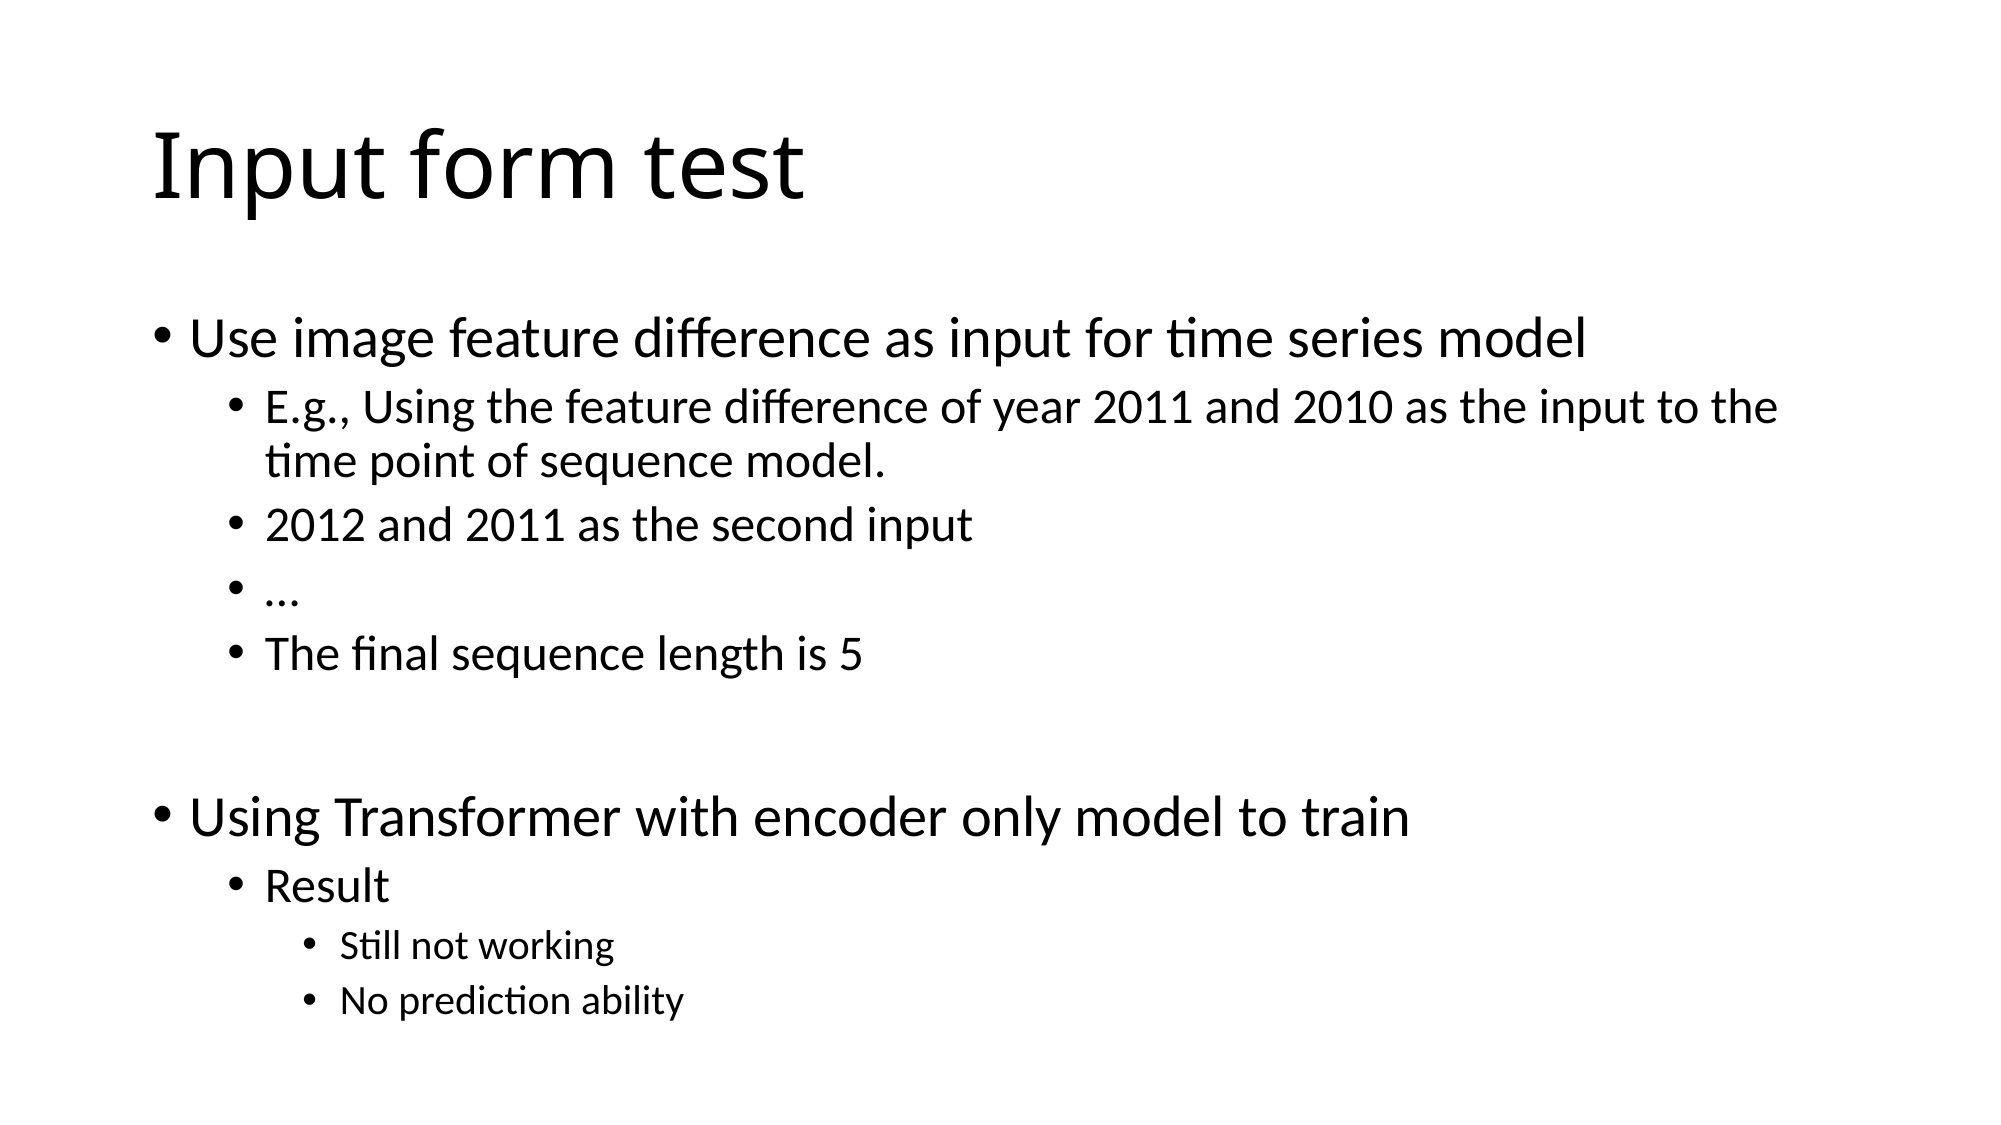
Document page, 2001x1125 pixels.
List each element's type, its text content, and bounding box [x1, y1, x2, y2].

title Input form test [137, 59, 1863, 278]
list Use image feature difference as input for time series model E.g., Using the feature difference of year 2011 and 2010 as the input to the time point of sequence model. 2012 and 2011 as the second input … The final sequence length is 5 Using Transformer with encoder only model to train Result Still not working No prediction ability [137, 299, 1863, 1014]
